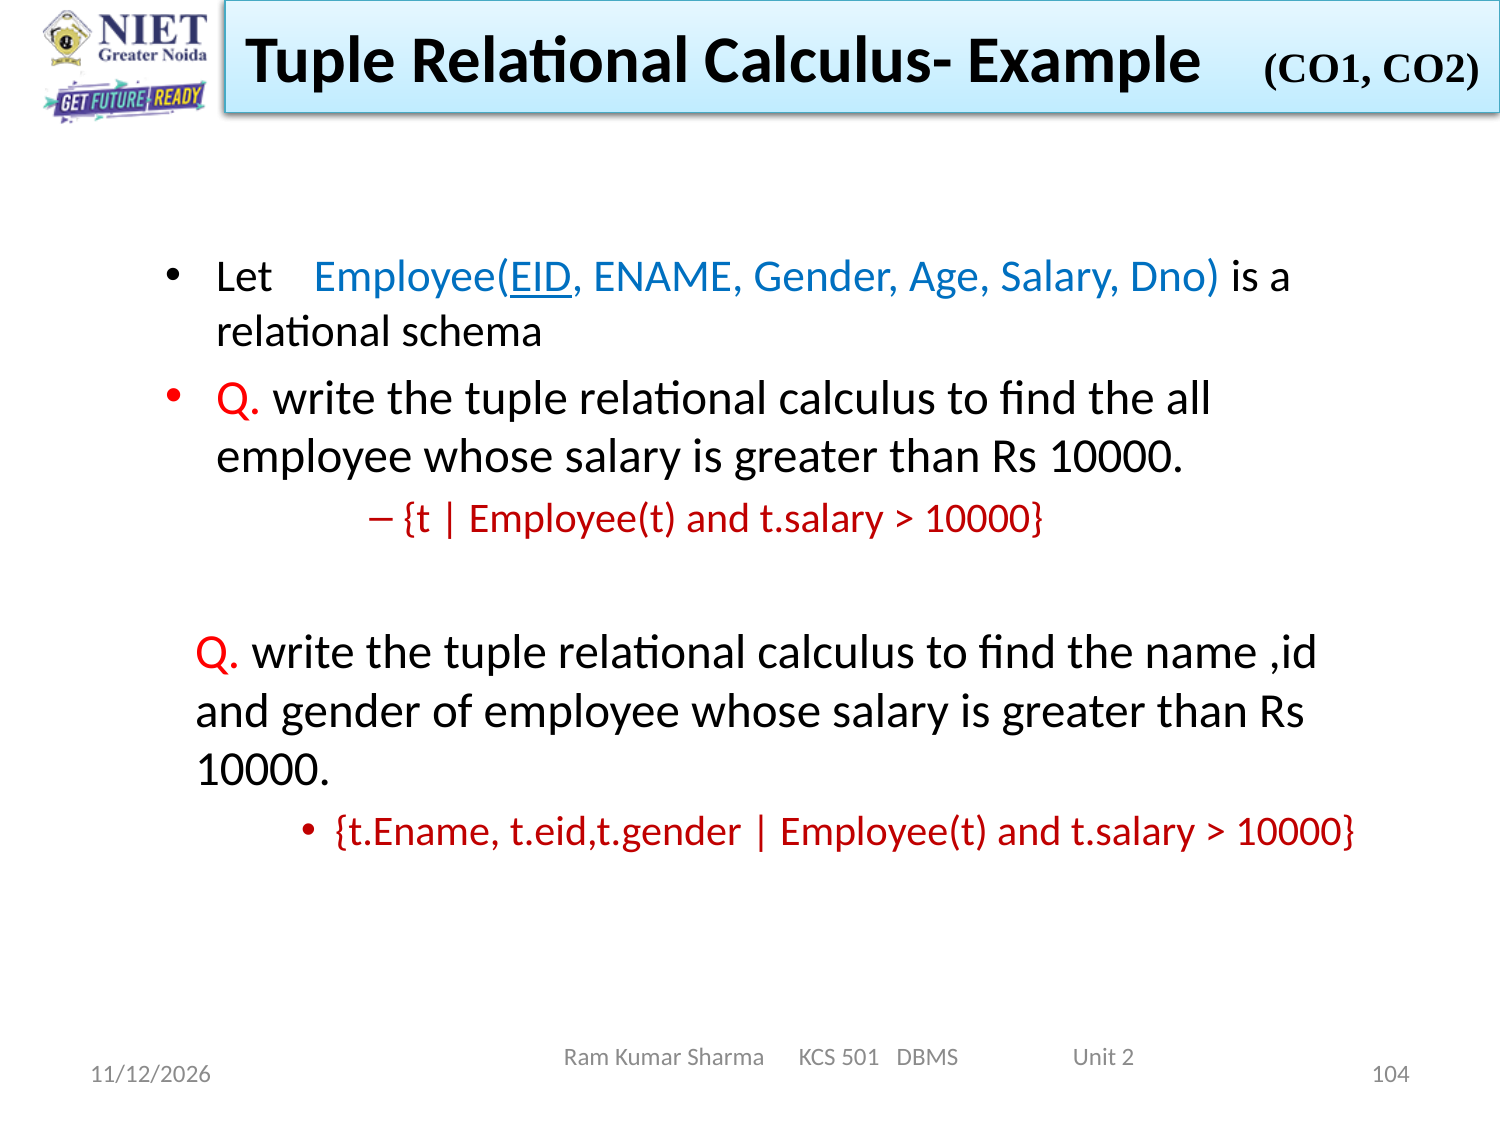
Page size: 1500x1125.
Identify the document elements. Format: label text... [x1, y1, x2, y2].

text_box Tuple Relational Calculus- Example (CO1, CO2) [224, 0, 1500, 113]
footer Ram Kumar Sharma KCS 501 DBMS Unit 2 [462, 1025, 1238, 1085]
list Let Employee(EID, ENAME, Gender, Age, Salary, Dno) is a relational schema Q. write the tuple relational calculus to find the all employee whose salary is greater than Rs 10000. {t | Employee(t) and t.salary > 10000} Q. write the tuple relational calculus to find the name ,id and gender of employee whose salary is greater than Rs 10000. {t.Ename, t.eid,t.gender | Employee(t) and t.salary > 10000} [150, 238, 1388, 899]
slide_number 104 [1074, 1042, 1425, 1103]
picture [5, 0, 244, 134]
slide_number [75, 1042, 425, 1103]
